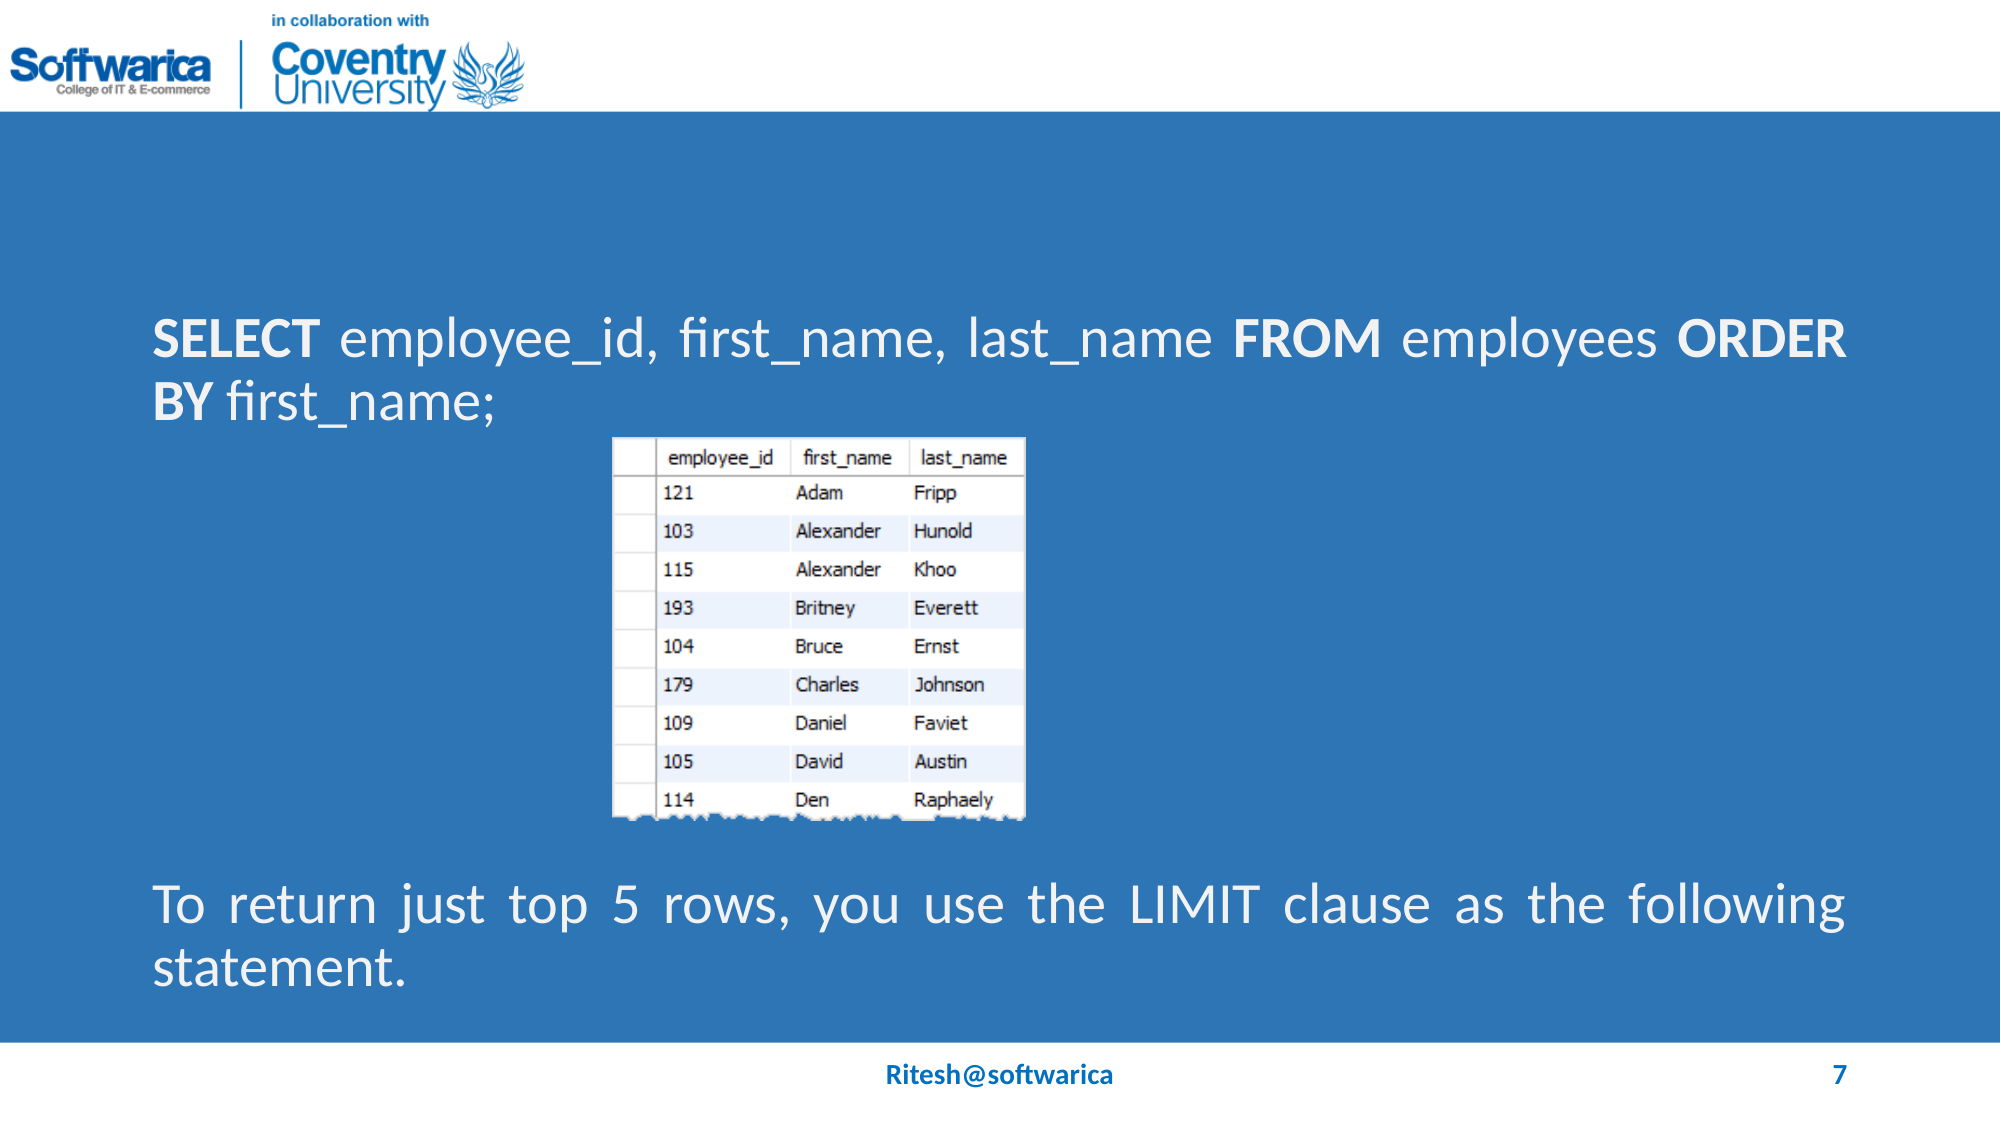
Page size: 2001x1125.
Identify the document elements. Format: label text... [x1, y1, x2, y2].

picture [612, 437, 1026, 821]
list SELECT employee_id, first_name, last_name FROM employees ORDER BY first_name; To return just top 5 rows, you use the LIMIT clause as the following statement. [137, 299, 1863, 1014]
slide_number 7 [1412, 1042, 1863, 1103]
picture [10, 14, 525, 112]
footer Ritesh@softwarica [662, 1042, 1338, 1103]
